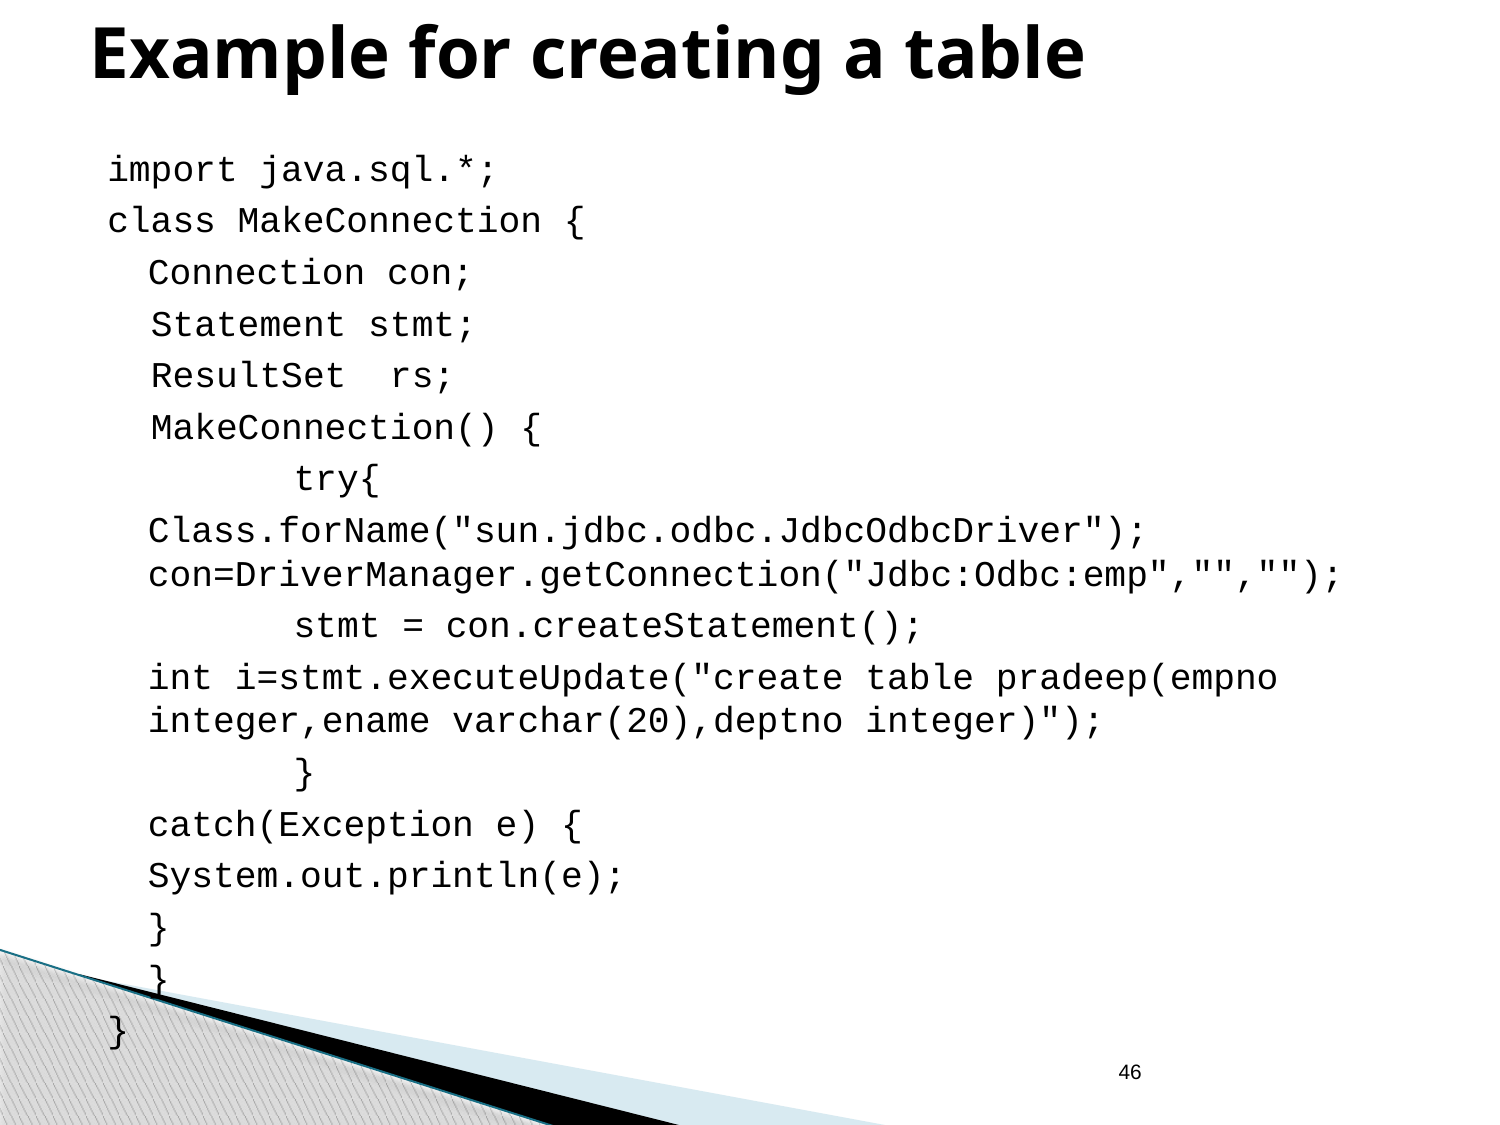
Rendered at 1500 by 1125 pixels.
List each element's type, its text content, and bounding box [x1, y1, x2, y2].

list import java.sql.*; class MakeConnection { Connection con; Statement stmt; ResultSet rs; MakeConnection() { try{ Class.forName("sun.jdbc.odbc.JdbcOdbcDriver"); con=DriverManager.getConnection("Jdbc:Odbc:emp","",""); stmt = con.createStatement(); int i=stmt.executeUpdate("create table pradeep(empno integer,ename varchar(20),deptno integer)"); } catch(Exception e) { System.out.println(e); } } } [75, 137, 1425, 1125]
slide_number 46 [1103, 1051, 1419, 1112]
title Example for creating a table [75, 0, 1425, 101]
